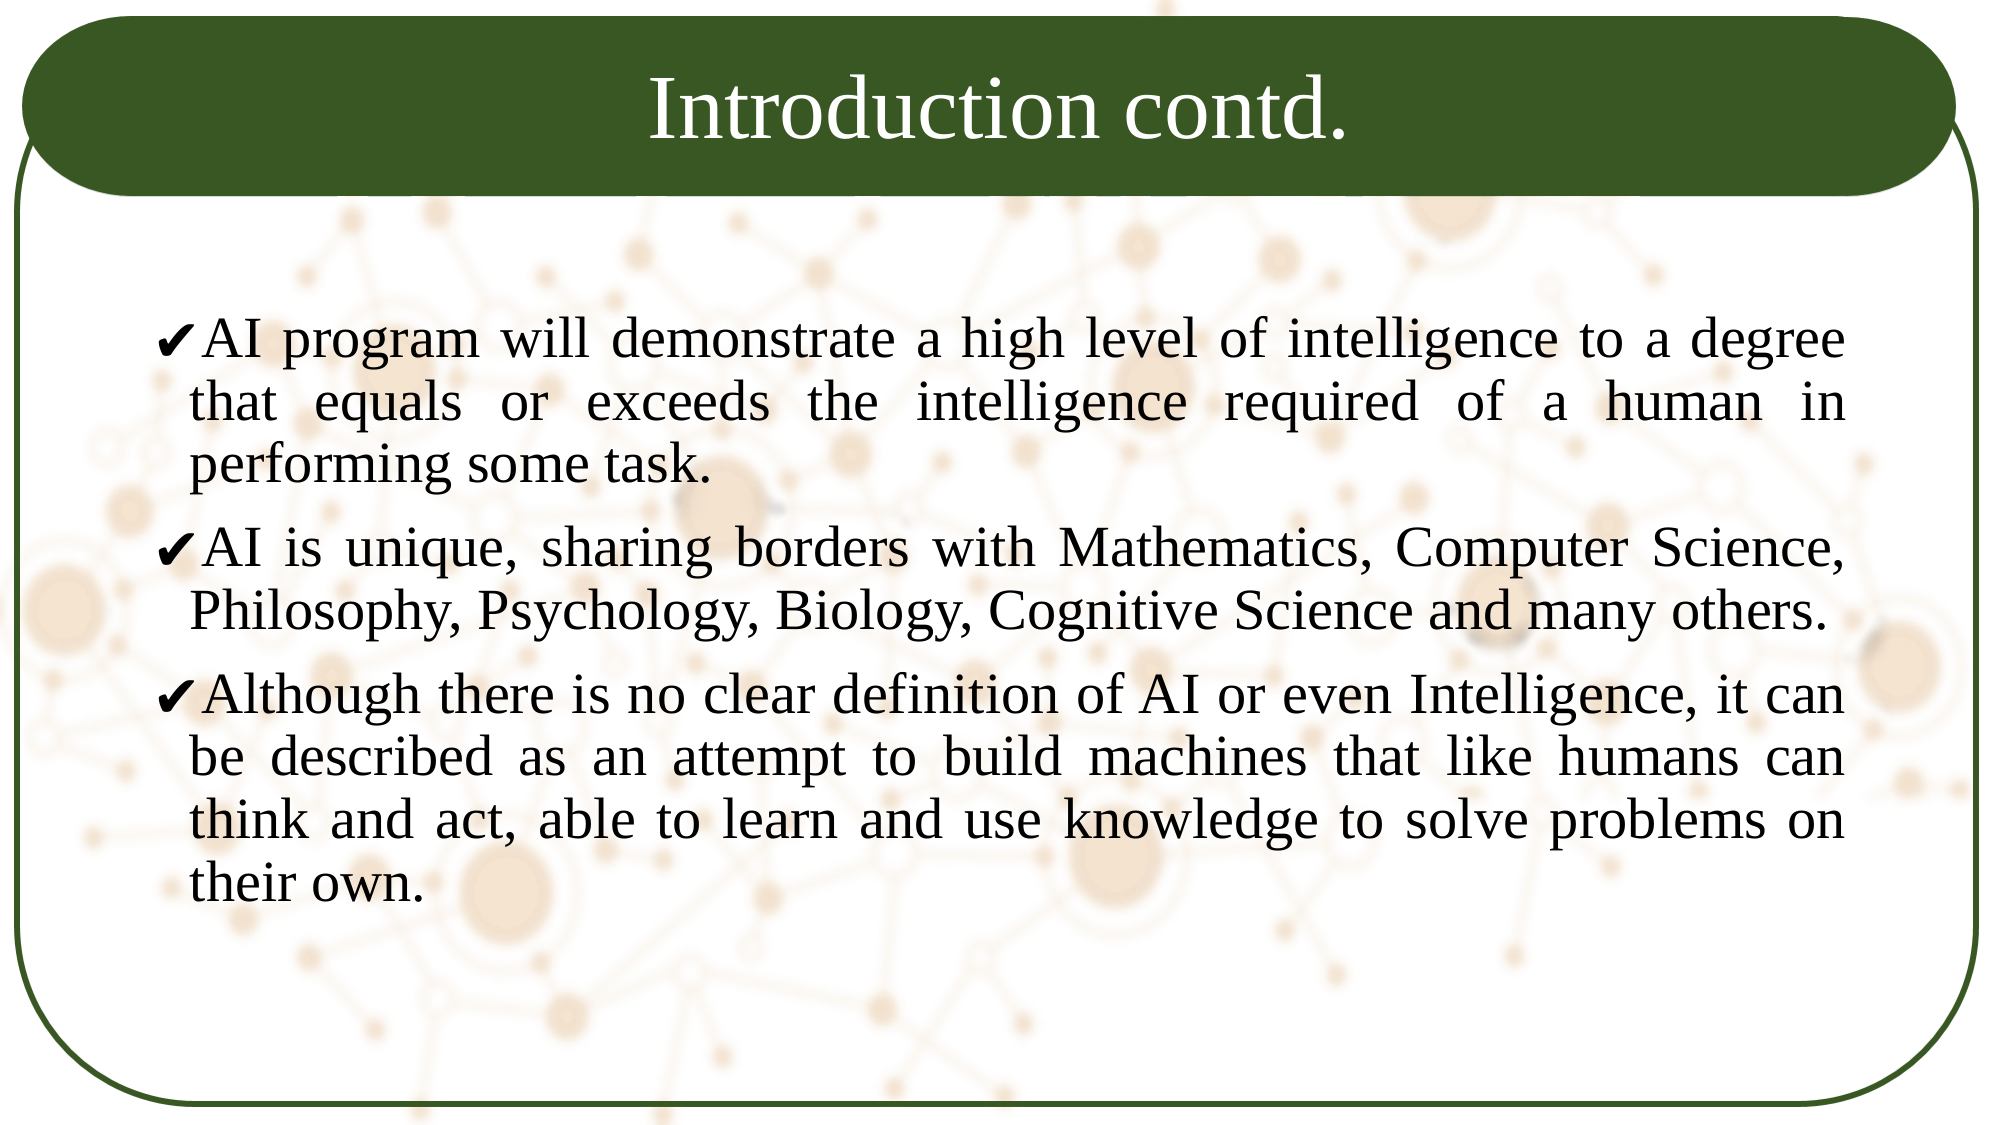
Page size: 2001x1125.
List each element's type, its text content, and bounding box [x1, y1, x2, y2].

title Introduction contd. [137, 28, 1863, 190]
list AI program will demonstrate a high level of intelligence to a degree that equals or exceeds the intelligence required of a human in performing some task. AI is unique, sharing borders with Mathematics, Computer Science, Philosophy, Psychology, Biology, Cognitive Science and many others. Although there is no clear definition of AI or even Intelligence, it can be described as an attempt to build machines that like humans can think and act, able to learn and use knowledge to solve problems on their own. [137, 299, 1863, 1014]
picture [0, 0, 2001, 1125]
